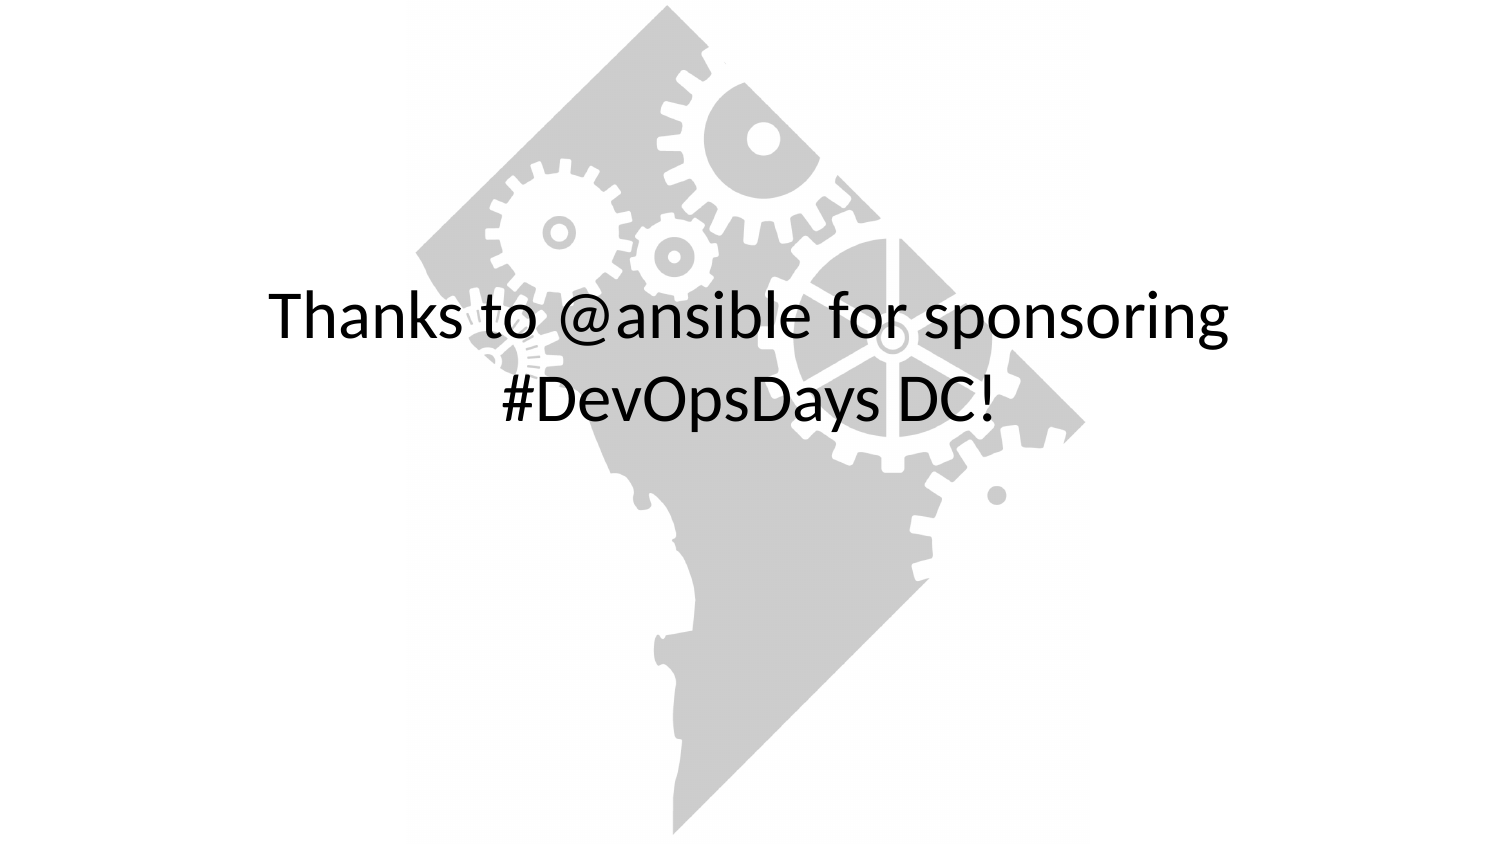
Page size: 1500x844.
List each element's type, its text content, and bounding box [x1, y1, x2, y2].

title Thanks to @ansible for sponsoring #DevOpsDays DC! [112, 262, 1388, 443]
